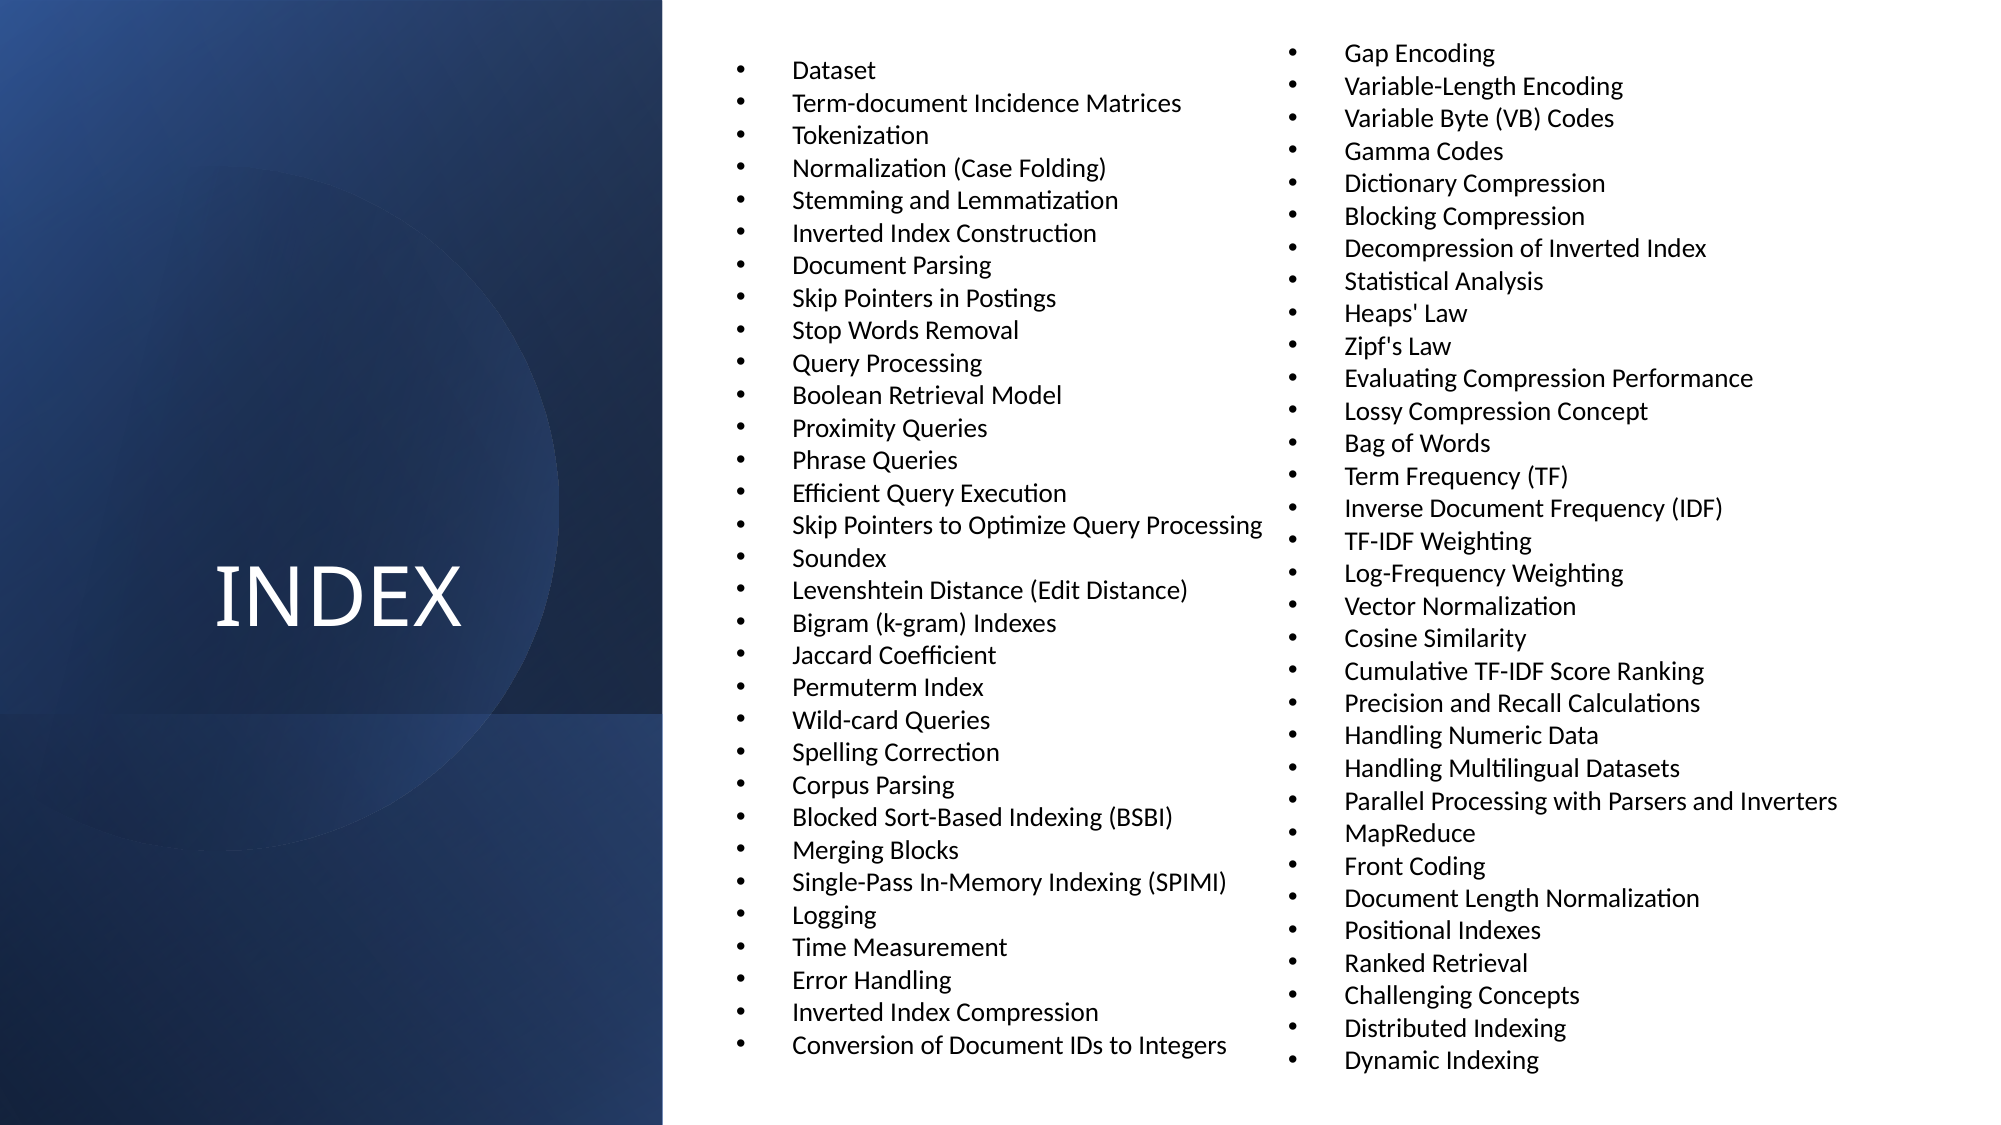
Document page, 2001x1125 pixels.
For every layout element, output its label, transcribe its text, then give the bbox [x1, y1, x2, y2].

text_box [663, 0, 2000, 1125]
text_box Dataset Term-document Incidence Matrices Tokenization Normalization (Case Folding) Stemming and Lemmatization Inverted Index Construction Document Parsing Skip Pointers in Postings Stop Words Removal Query Processing Boolean Retrieval Model Proximity Queries Phrase Queries Efficient Query Execution Skip Pointers to Optimize Query Processing Soundex Levenshtein Distance (Edit Distance) Bigram (k-gram) Indexes Jaccard Coefficient Permuterm Index Wild-card Queries Spelling Correction Corpus Parsing Blocked Sort-Based Indexing (BSBI) Merging Blocks Single-Pass In-Memory Indexing (SPIMI) Logging Time Measurement Error Handling Inverted Index Compression Conversion of Document IDs to Integers [720, 45, 1273, 1068]
text_box [0, 0, 663, 1124]
text_box Gap Encoding​ Variable-Length Encoding​ Variable Byte (VB) Codes​ Gamma Codes​ Dictionary Compression​ Blocking Compression​ Decompression of Inverted Index​ Statistical Analysis​ Heaps' Law​ Zipf's Law​ Evaluating Compression Performance​ Lossy Compression Concept​ Bag of Words​ Term Frequency (TF)​ Inverse Document Frequency (IDF)​ TF-IDF Weighting​ Log-Frequency Weighting​ Vector Normalization​ Cosine Similarity​ Cumulative TF-IDF Score Ranking​ Precision and Recall Calculations​ Handling Numeric Data​ Handling Multilingual Datasets​ Parallel Processing with Parsers and Inverters​ MapReduce​ Front Coding​ Document Length Normalization​ Positional Indexes​ Ranked Retrieval​ Challenging Concepts​ Distributed Indexing​ Dynamic Indexing​ [1273, 28, 2000, 1083]
title INDEX [0, 96, 477, 652]
